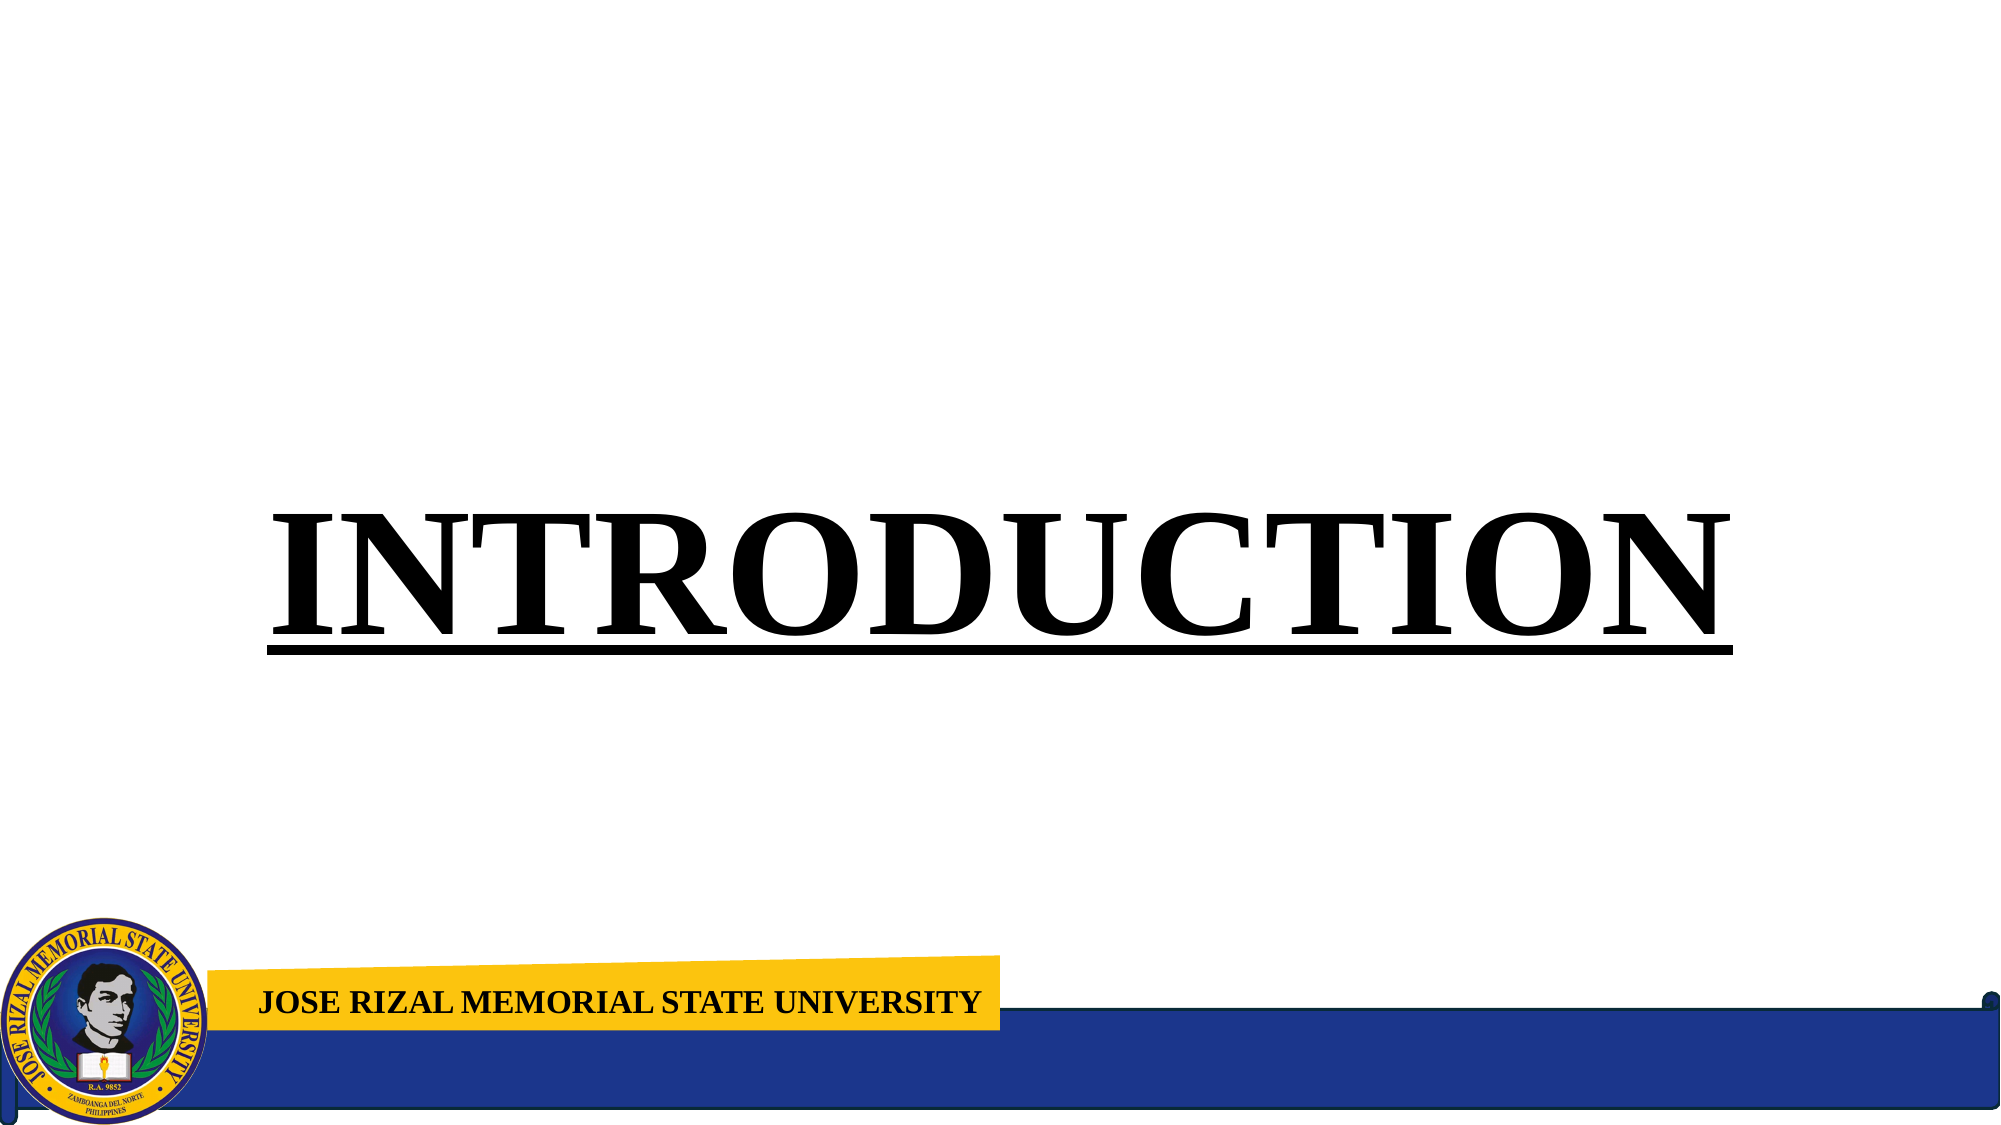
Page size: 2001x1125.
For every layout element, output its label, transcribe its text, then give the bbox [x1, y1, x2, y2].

picture [0, 916, 208, 1125]
title INTRODUCTION [137, 466, 1863, 684]
text_box JJJOSE RIZAL MEMORIAL STATE UNIVERSITY [208, 953, 1002, 1032]
text_box [208, 991, 2000, 1110]
